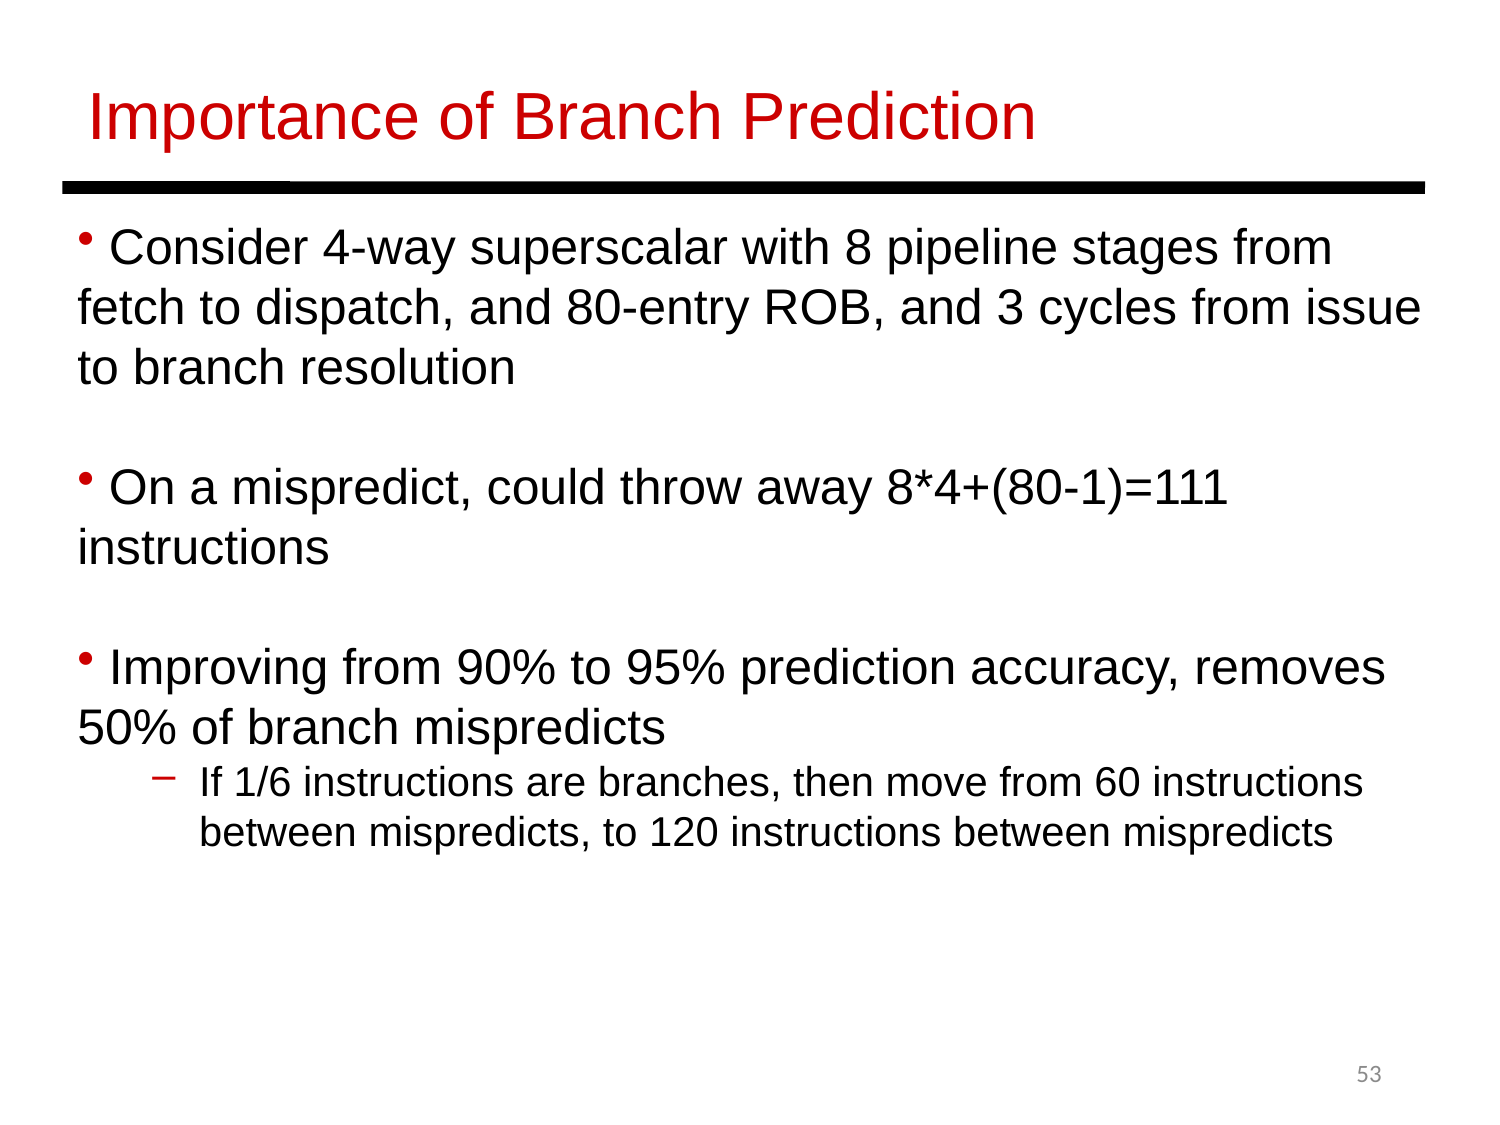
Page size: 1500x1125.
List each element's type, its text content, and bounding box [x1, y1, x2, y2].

text_box Consider 4-way superscalar with 8 pipeline stages from fetch to dispatch, and 80-entry ROB, and 3 cycles from issue to branch resolution On a mispredict, could throw away 8*4+(80-1)=111 instructions Improving from 90% to 95% prediction accuracy, removes 50% of branch mispredicts If 1/6 instructions are branches, then move from 60 instructions between mispredicts, to 120 instructions between mispredicts [62, 207, 1455, 863]
slide_number 53 [1059, 1042, 1397, 1103]
text_box Importance of Branch Prediction [72, 65, 1389, 160]
